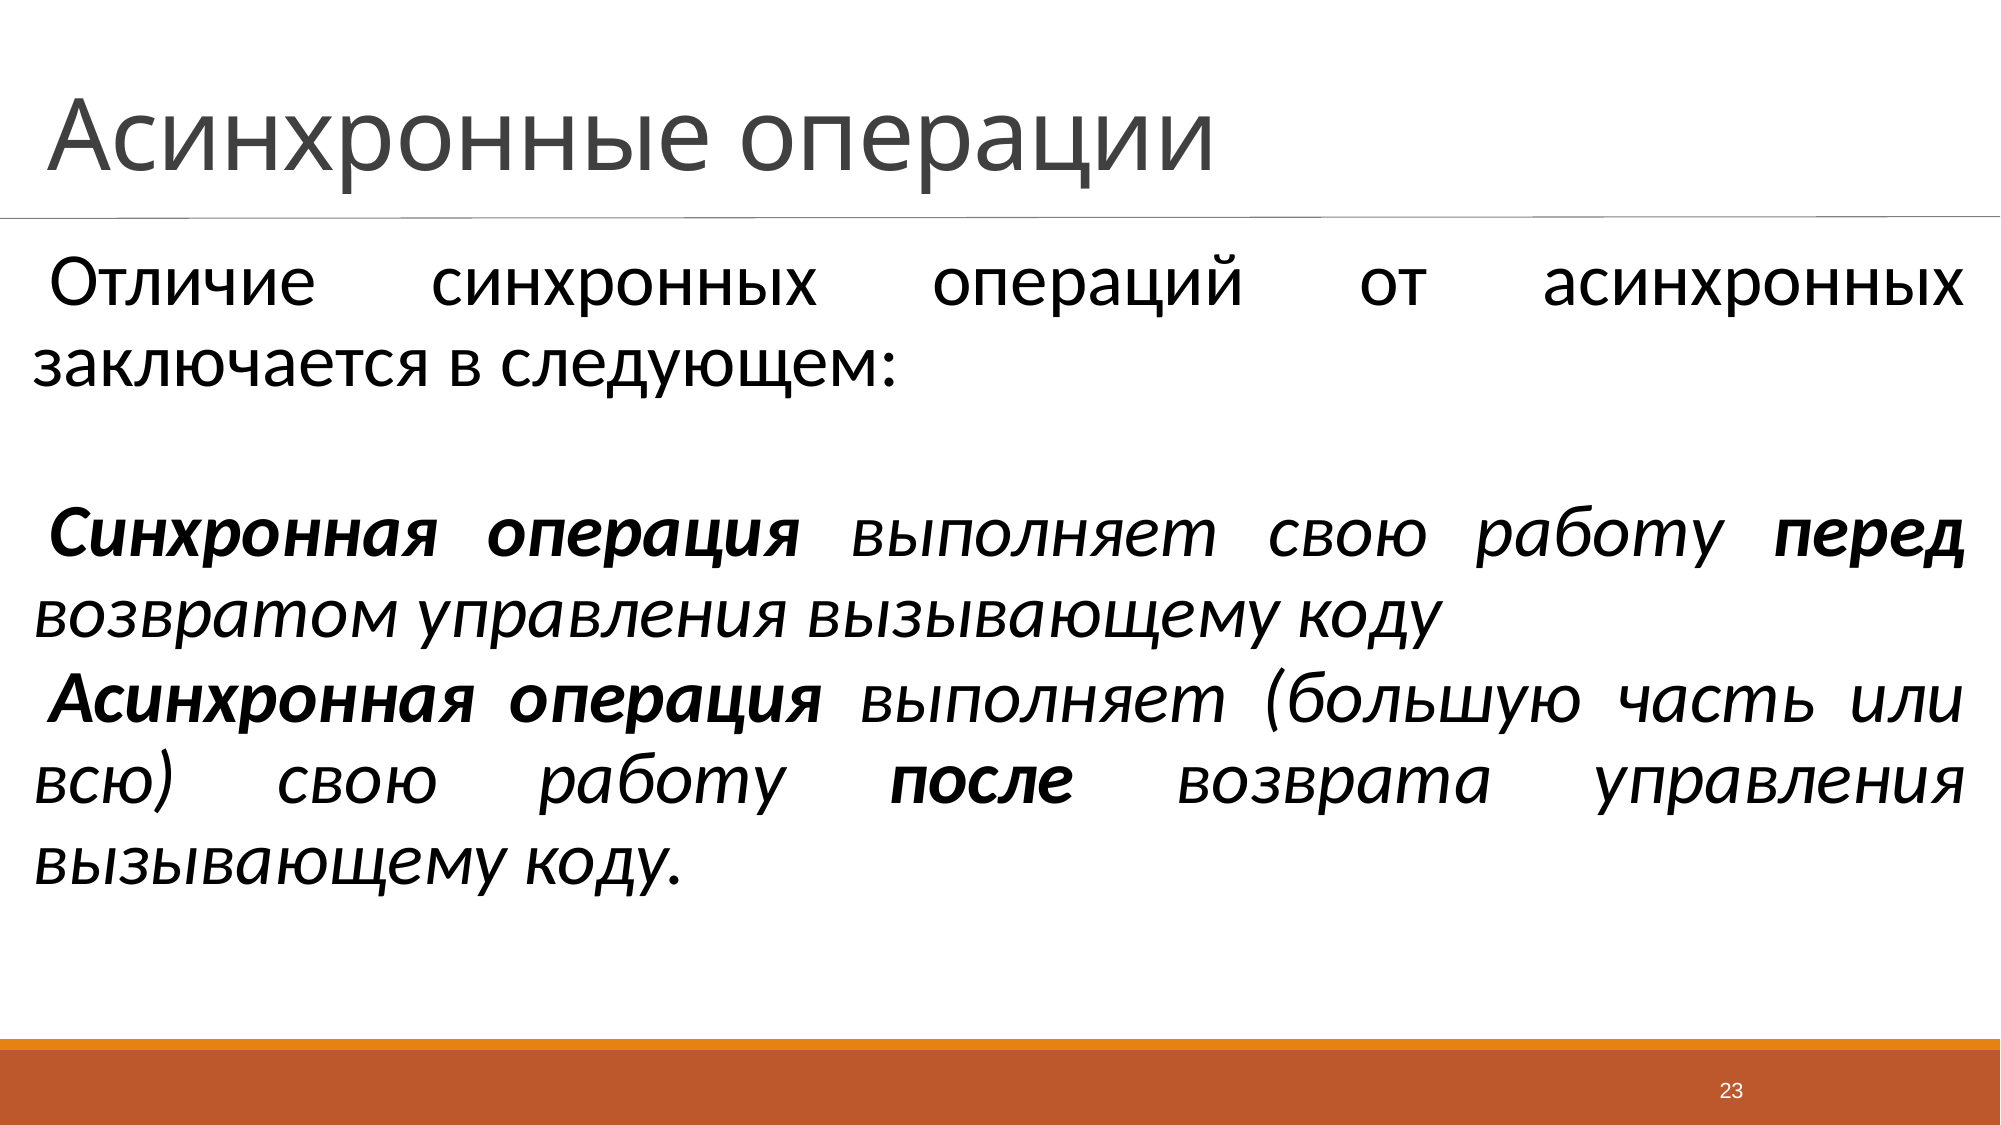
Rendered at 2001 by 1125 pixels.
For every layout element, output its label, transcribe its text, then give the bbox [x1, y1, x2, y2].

title Асинхронные операции [32, 47, 1967, 198]
list Отличие синхронных операций от асинхронных заключается в следующем: Синхронная операция выполняет свою работу перед возвратом управления вызывающему коду Асинхронная операция выполняет (большую часть или всю) свою работу после возврата управления вызывающему коду. [32, 233, 1967, 1025]
slide_number 23 [1624, 1059, 1840, 1120]
